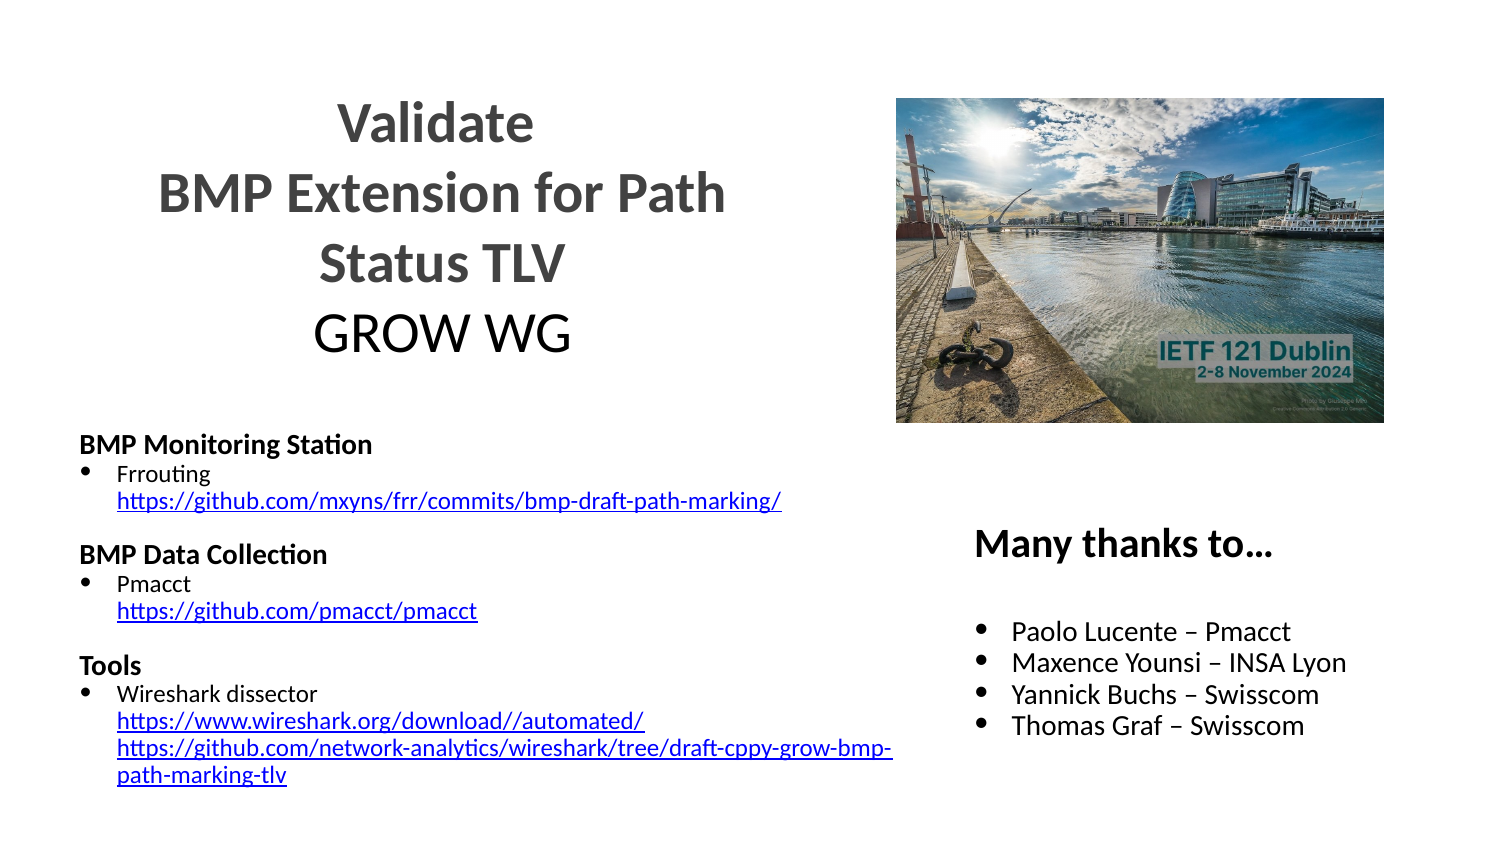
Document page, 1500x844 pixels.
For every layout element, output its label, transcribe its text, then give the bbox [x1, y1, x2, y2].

title Validate BMP Extension for Path Status TLV GROW WG [73, 76, 813, 373]
list BMP Monitoring Station Frrouting https://github.com/mxyns/frr/commits/bmp-draft-path-marking/ BMP Data Collection Pmacct https://github.com/pmacct/pmacct Tools Wireshark dissector https://www.wireshark.org/download//automated/ https://github.com/network-analytics/wireshark/tree/draft-cppy-grow-bmp-path-marking-tlv [69, 421, 938, 795]
picture [896, 98, 1384, 424]
text_box Many thanks to… Paolo Lucente – Pmacct Maxence Younsi – INSA Lyon Yannick Buchs – Swisscom Thomas Graf – Swisscom [959, 514, 1411, 750]
